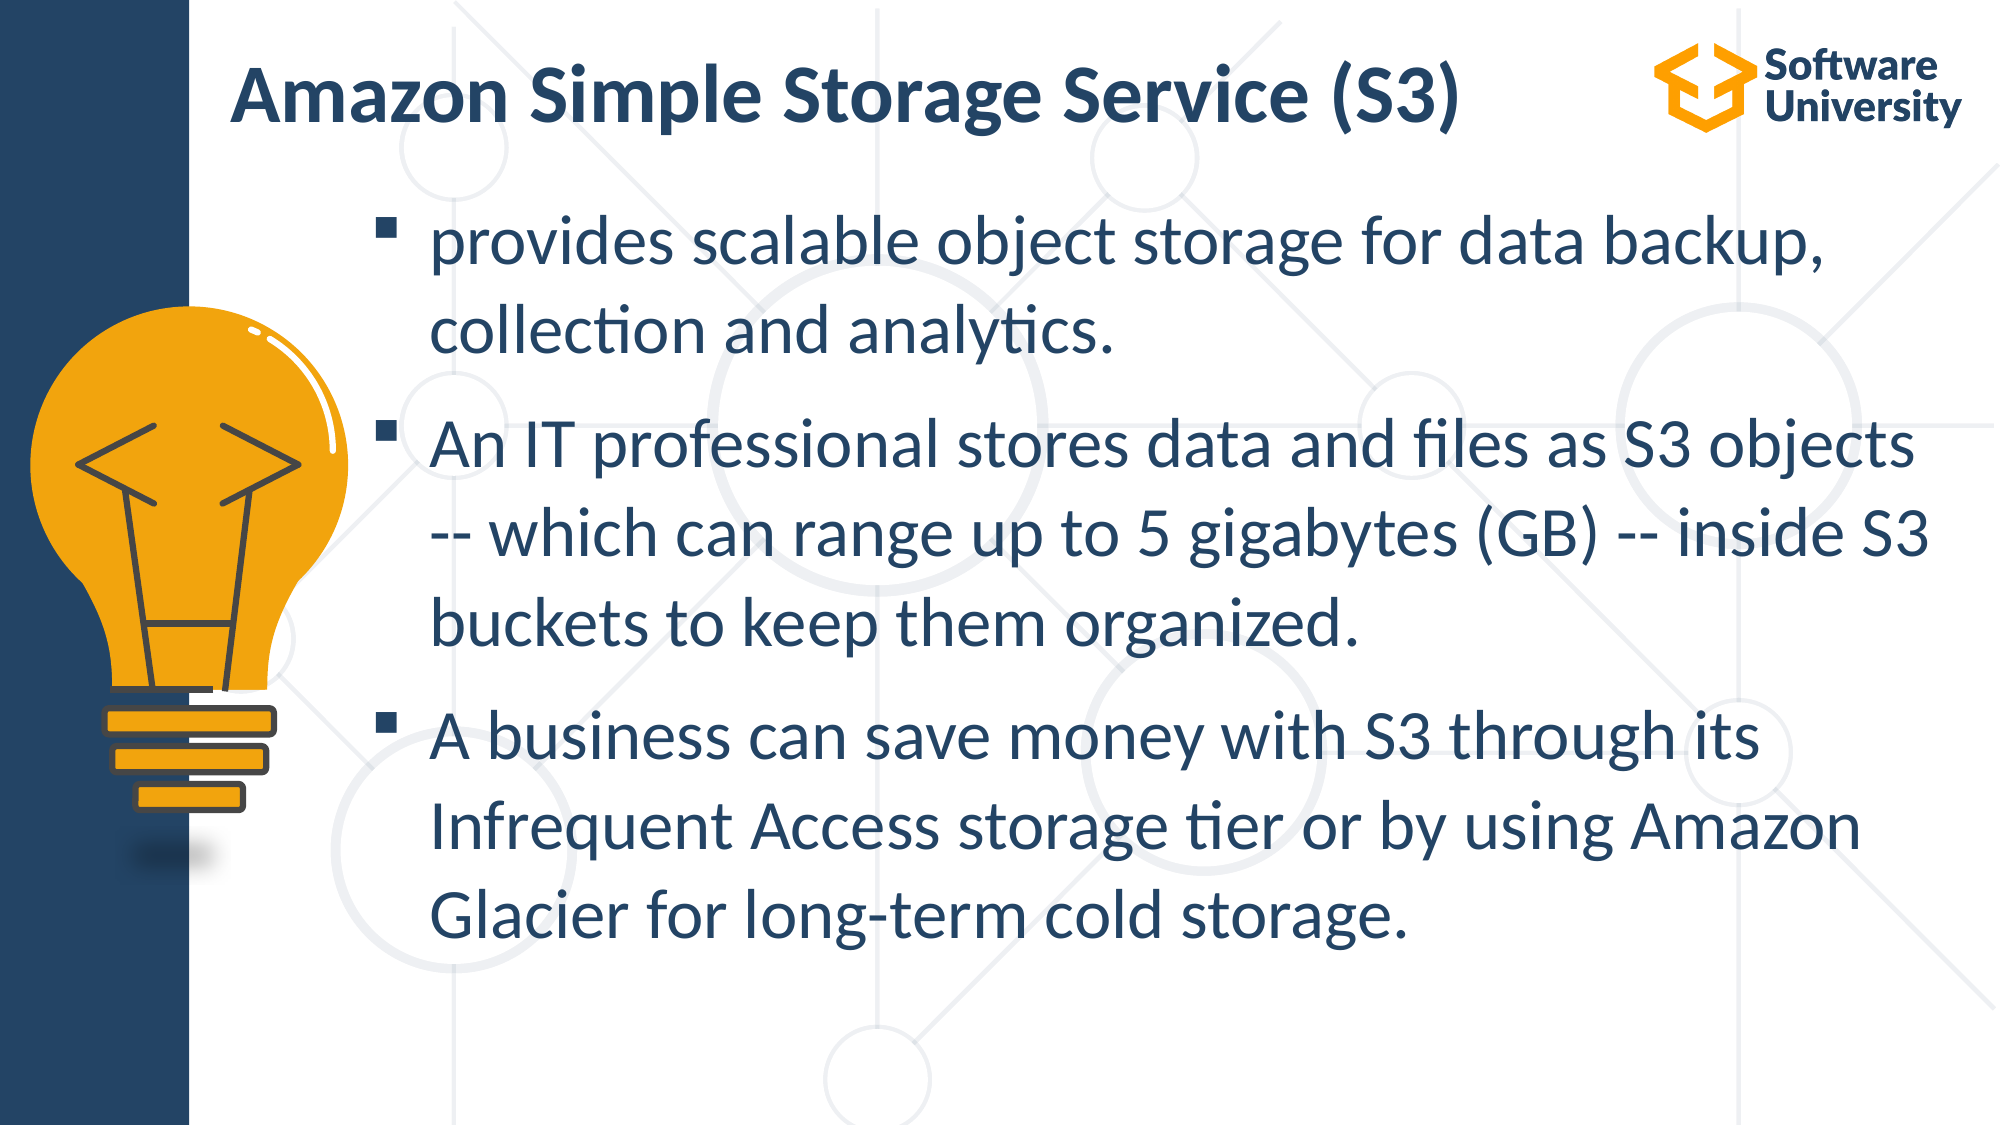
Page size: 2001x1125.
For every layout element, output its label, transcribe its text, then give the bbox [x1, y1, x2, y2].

picture [1641, 31, 1973, 145]
list provides scalable object storage for data backup, collection and analytics. An IT professional stores data and files as S3 objects -- which can range up to 5 gigabytes (GB) -- inside S3 buckets to keep them organized. A business can save money with S3 through its Infrequent Access storage tier or by using Amazon Glacier for long-term cold storage. [352, 183, 1968, 1094]
title Amazon Simple Storage Service (S3) [212, 16, 1628, 162]
